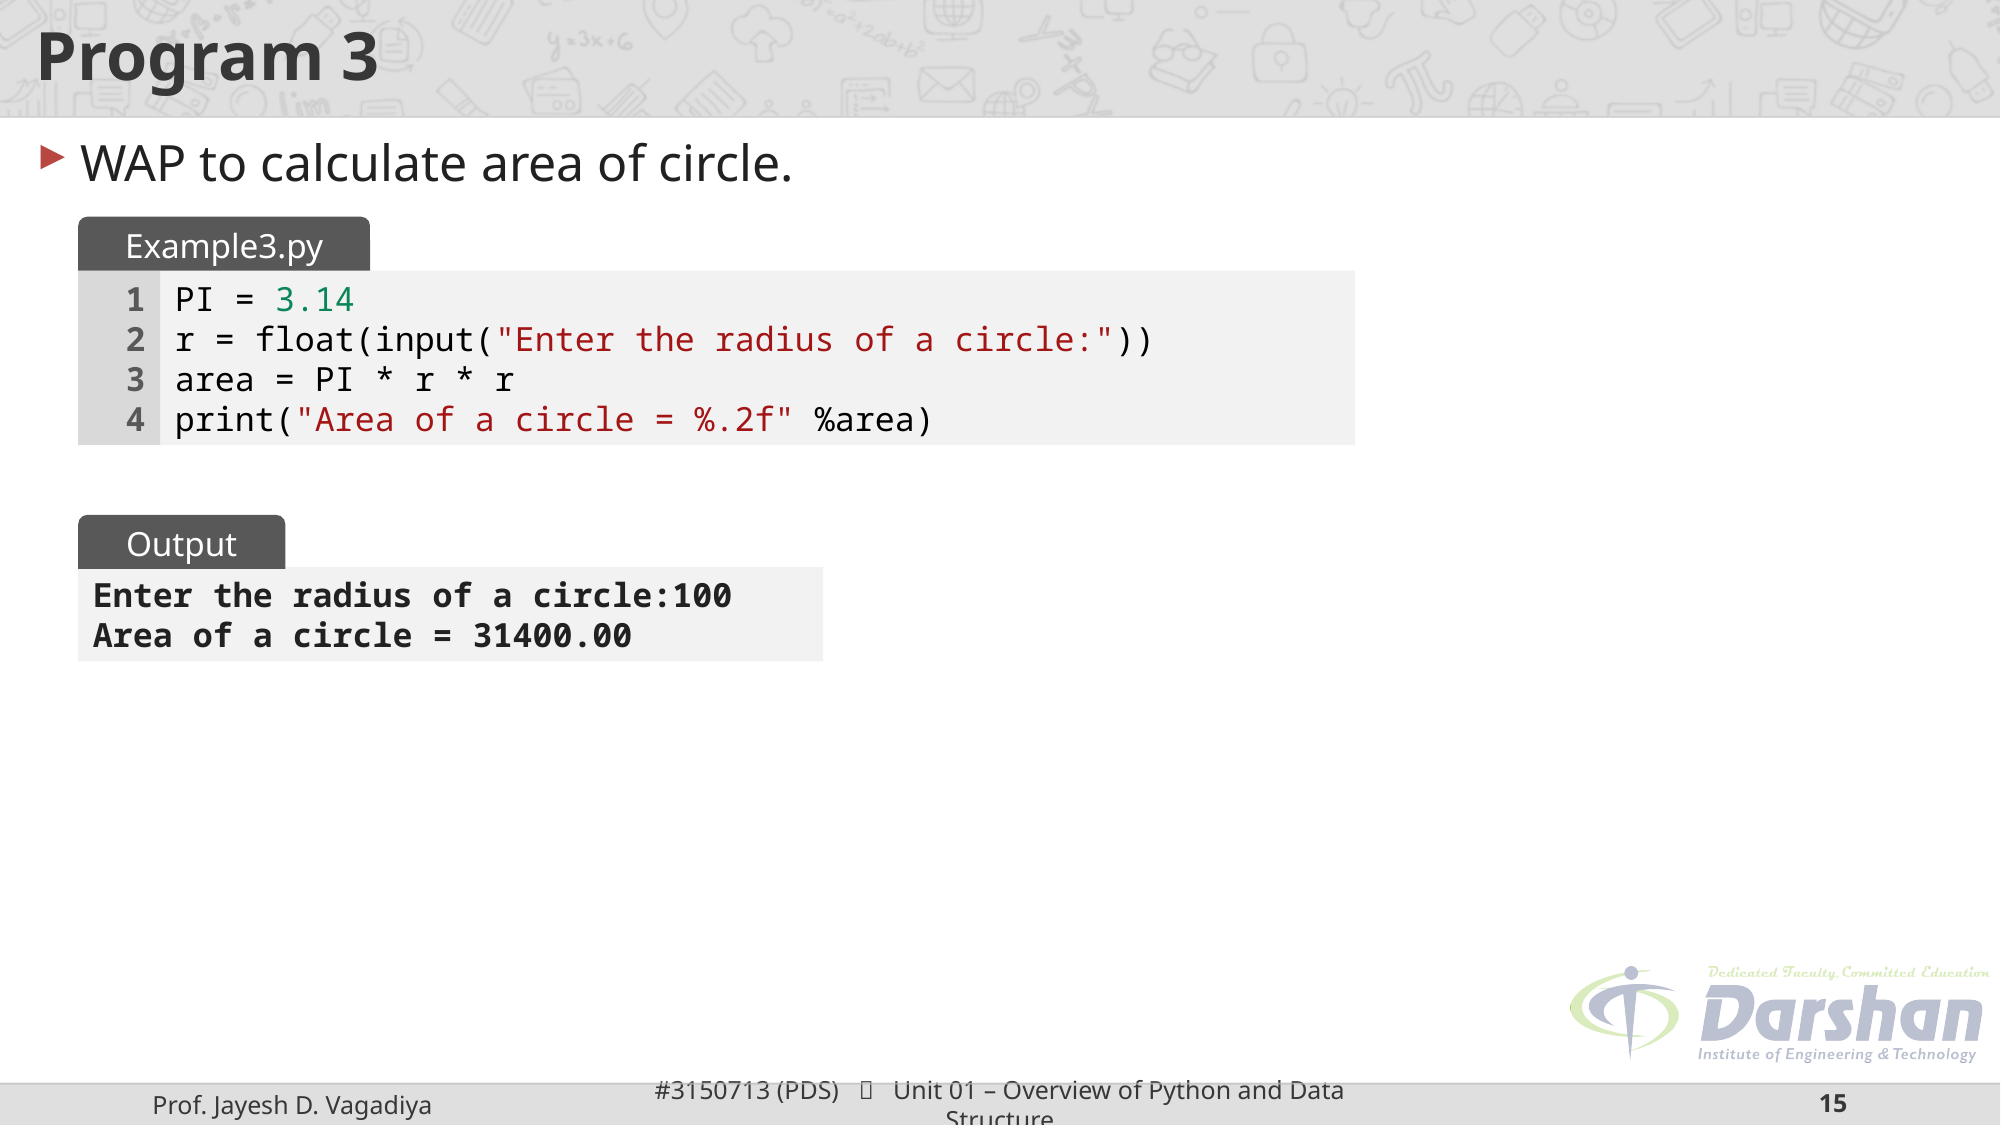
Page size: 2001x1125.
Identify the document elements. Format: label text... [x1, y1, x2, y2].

text_box PI = 3.14 r = float(input("Enter the radius of a circle:")) area = PI * r * r print("Area of a circle = %.2f" %area) [161, 270, 1355, 446]
title Program 3 [0, 0, 2000, 117]
text_box Output [77, 513, 287, 570]
text_box Example3.py [77, 215, 372, 272]
text_box 1 2 3 4 [78, 272, 161, 446]
list WAP to calculate area of circle. [21, 131, 1979, 1049]
text_box Enter the radius of a circle:100 Area of a circle = 31400.00 [78, 566, 824, 662]
text_box 1 2 3 [1570, 966, 1990, 1063]
